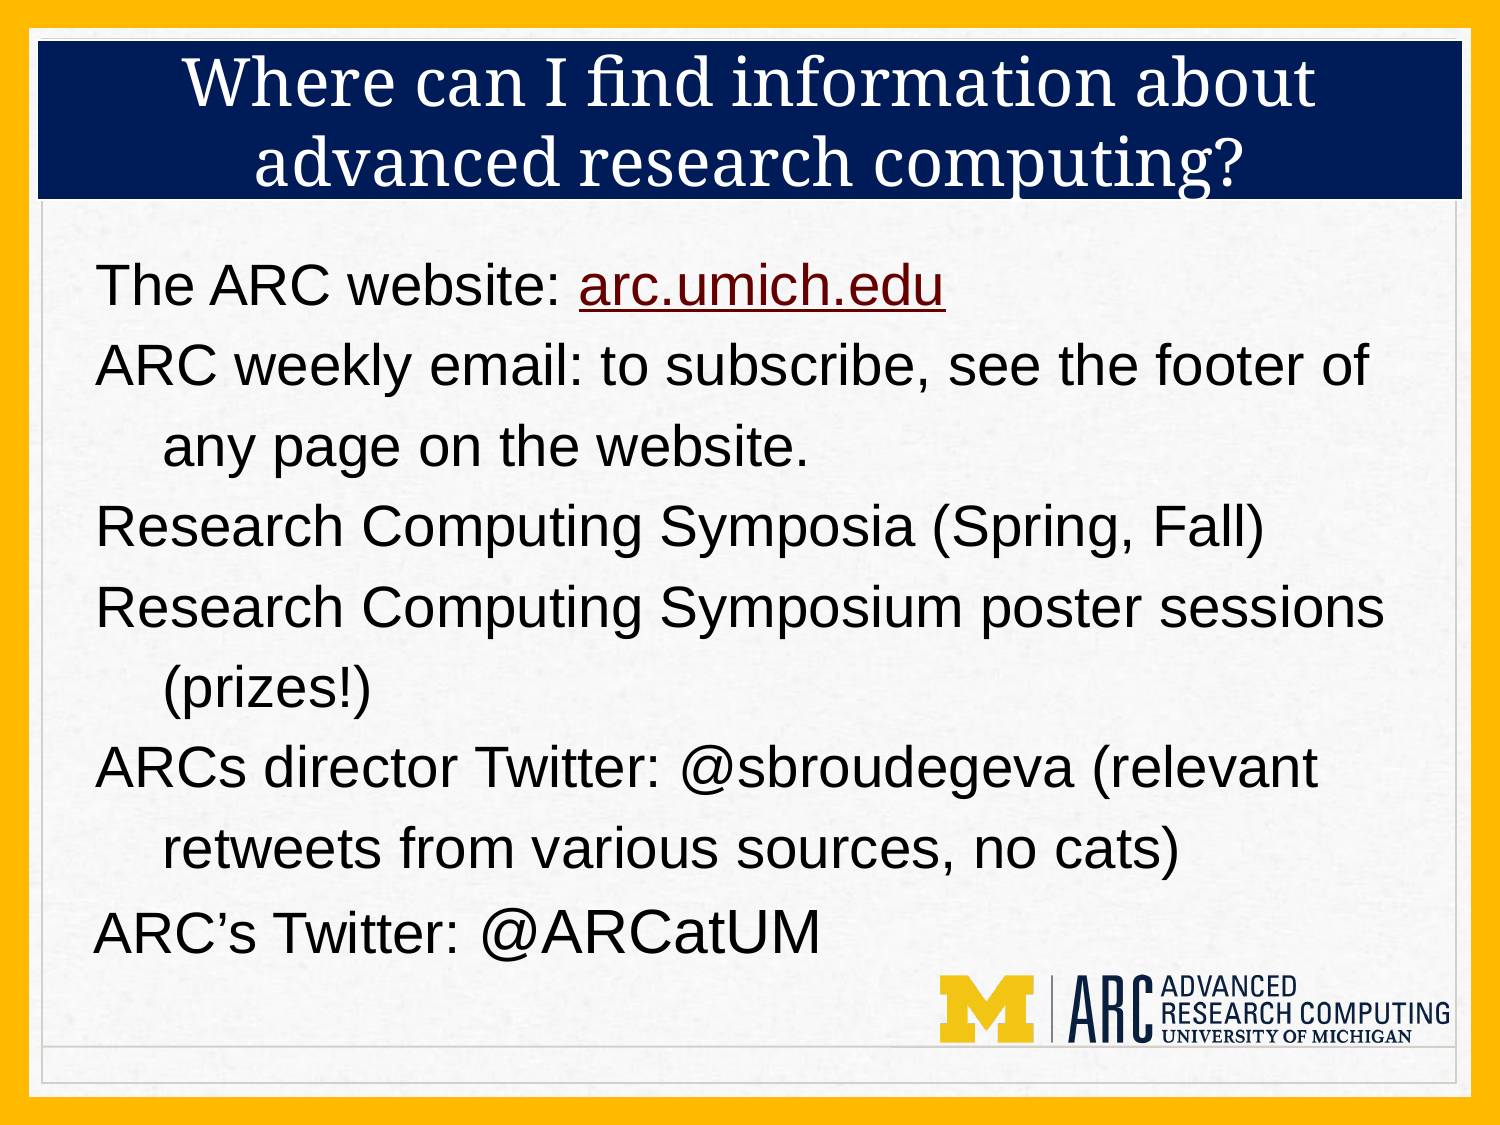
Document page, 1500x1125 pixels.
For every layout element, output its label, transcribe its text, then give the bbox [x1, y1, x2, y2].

slide_number [687, 1042, 813, 1088]
title Where can I find information about advanced research computing? [37, 40, 1463, 200]
text_box The ARC website: arc.umich.edu ARC weekly email: to subscribe, see the footer of any page on the website. Research Computing Symposia (Spring, Fall) Research Computing Symposium poster sessions (prizes!) ARCs director Twitter: @sbroudegeva (relevant retweets from various sources, no cats) ARC’s Twitter: @ARCatUM [72, 194, 1428, 960]
picture [29, 28, 1471, 1097]
